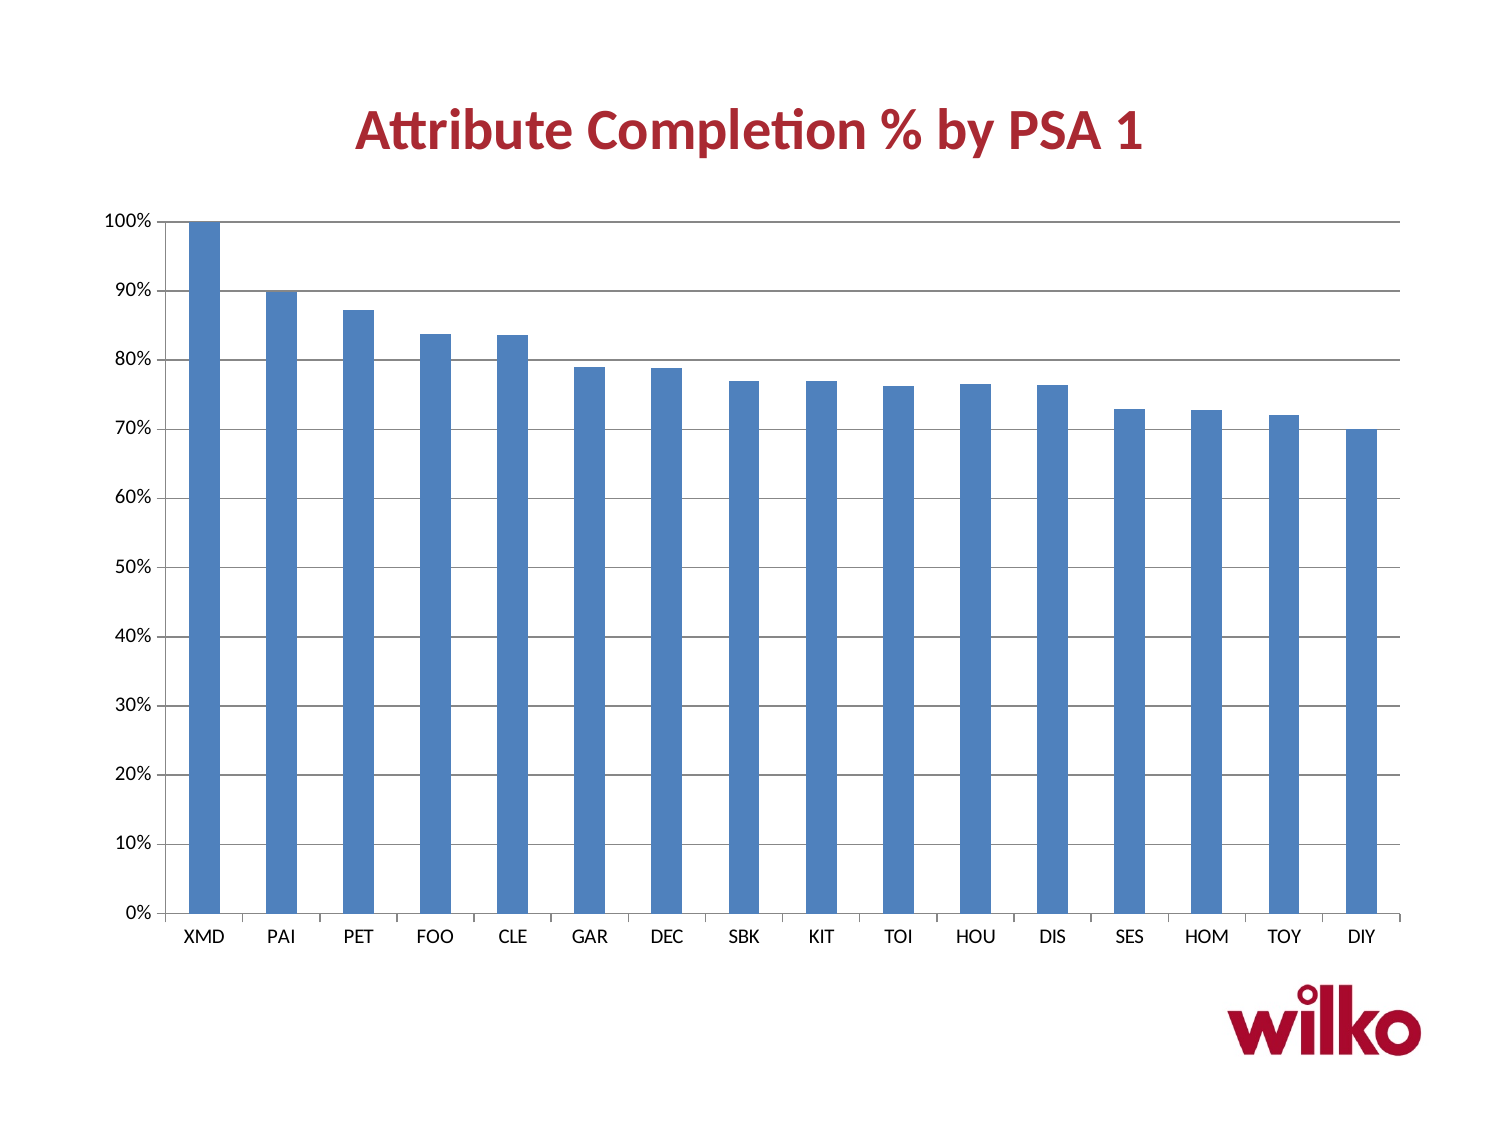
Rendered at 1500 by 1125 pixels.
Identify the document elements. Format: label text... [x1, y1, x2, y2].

picture [1210, 975, 1436, 1066]
title Attribute Completion % by PSA 1 [75, 66, 1425, 186]
chart [76, 196, 1427, 965]
